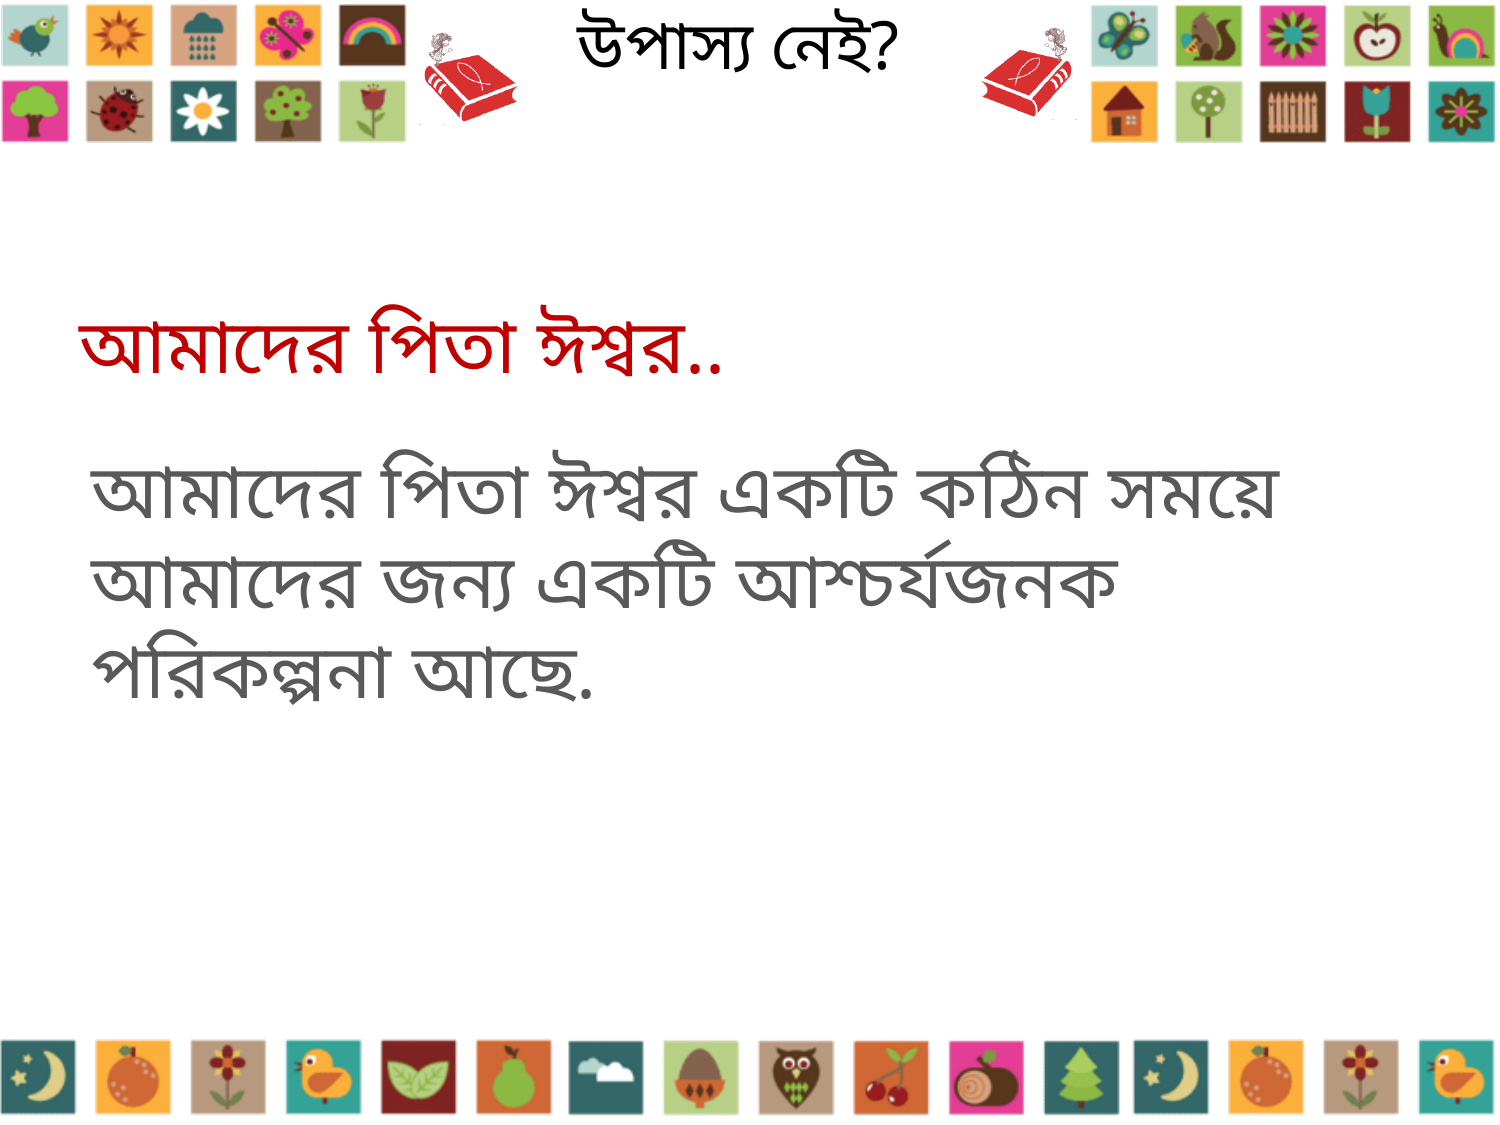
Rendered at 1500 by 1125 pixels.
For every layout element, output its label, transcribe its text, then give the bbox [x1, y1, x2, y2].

picture [950, 3, 1500, 150]
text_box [0, 1028, 1500, 1118]
text_box উপাস্য নেই? [414, 0, 1080, 91]
text_box আমাদের পিতা ঈশ্বর একটি কঠিন সময়ে আমাদের জন্য একটি আশ্চর্যজনক পরিকল্পনা আছে. [76, 436, 1424, 722]
picture [0, 3, 550, 150]
text_box আমাদের পিতা ঈশ্বর.. [64, 290, 1412, 396]
